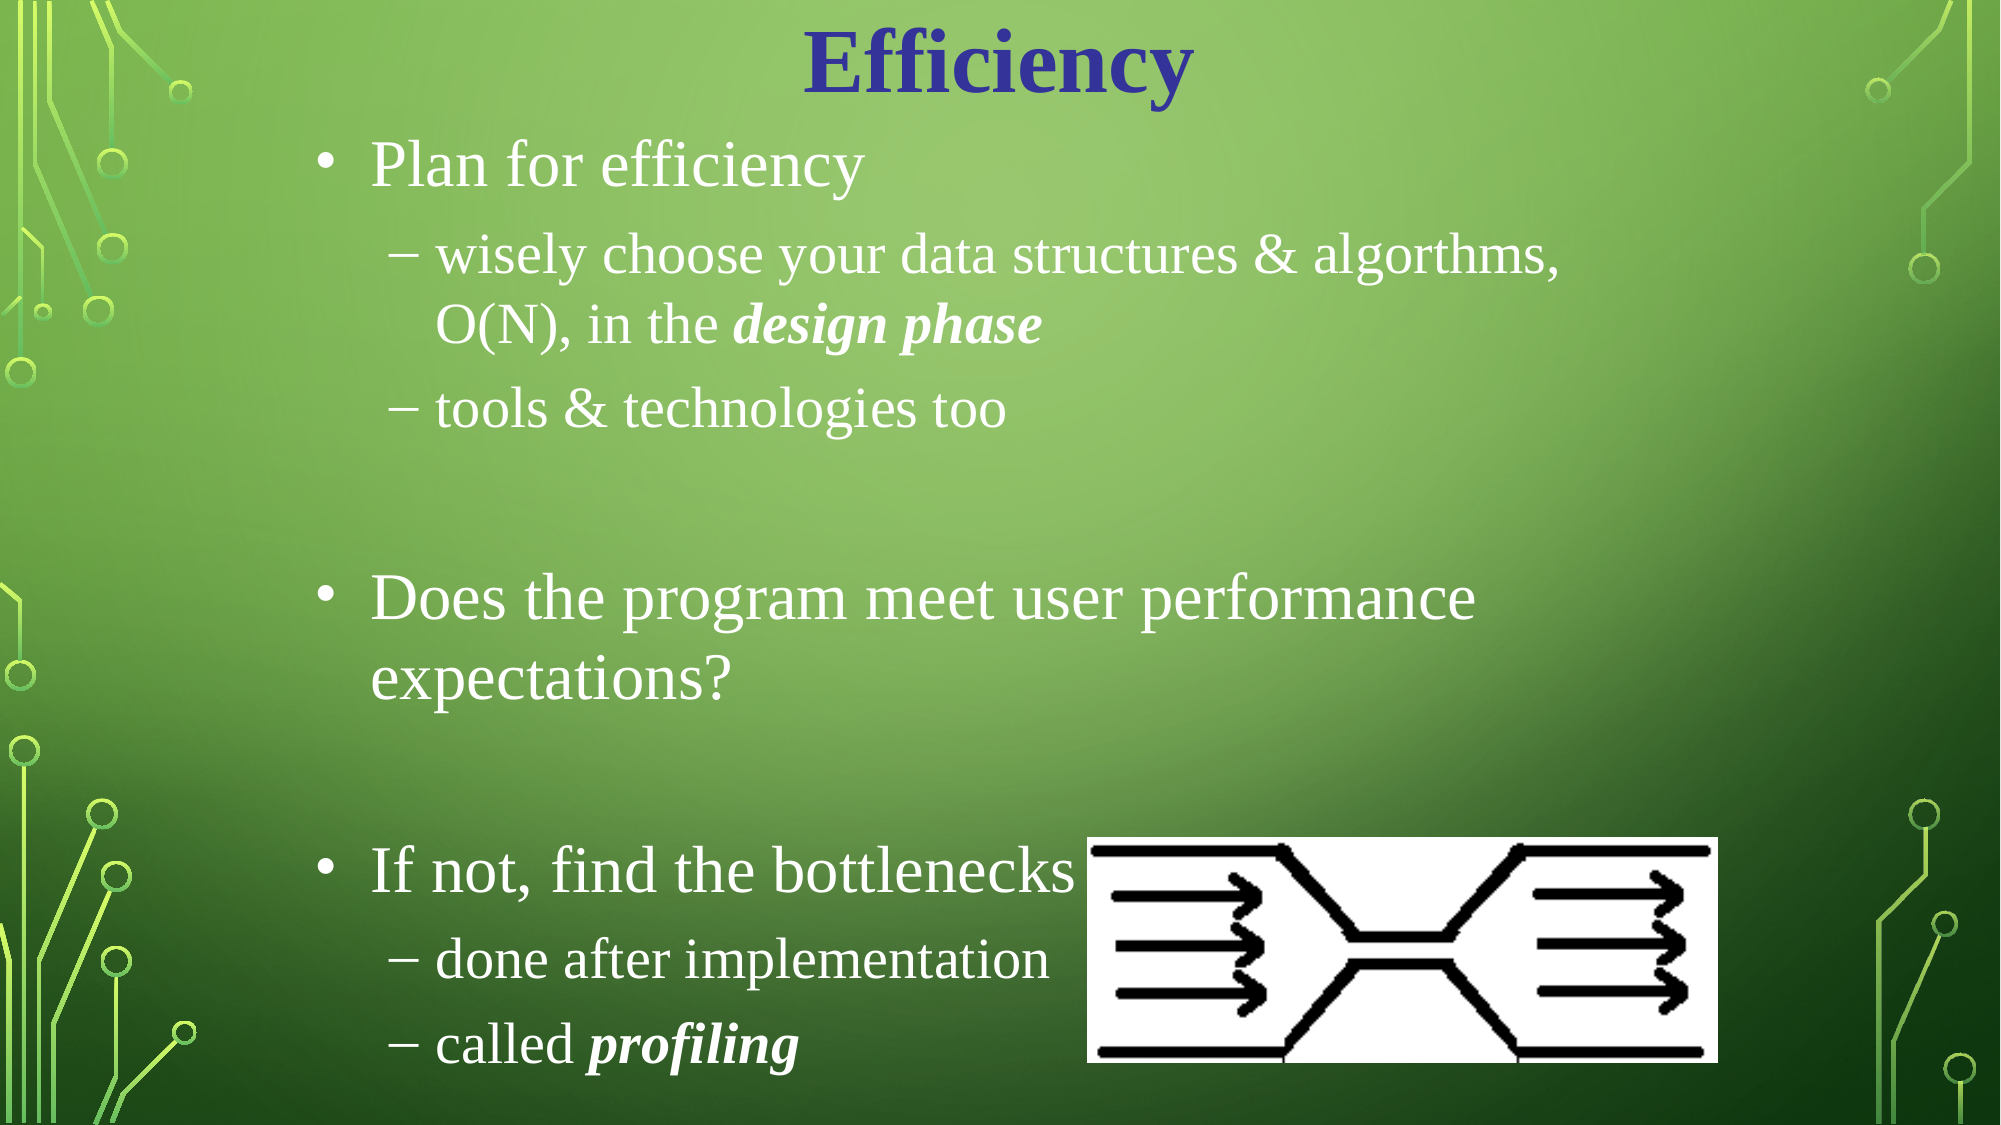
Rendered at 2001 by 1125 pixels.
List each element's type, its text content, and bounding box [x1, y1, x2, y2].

text_box Plan for efficiency wisely choose your data structures & algorthms, O(N), in the design phase tools & technologies too Does the program meet user performance expectations? If not, find the bottlenecks done after implementation called profiling [300, 112, 1700, 1125]
picture [1087, 837, 1718, 1063]
text_box Efficiency [300, 0, 1700, 112]
